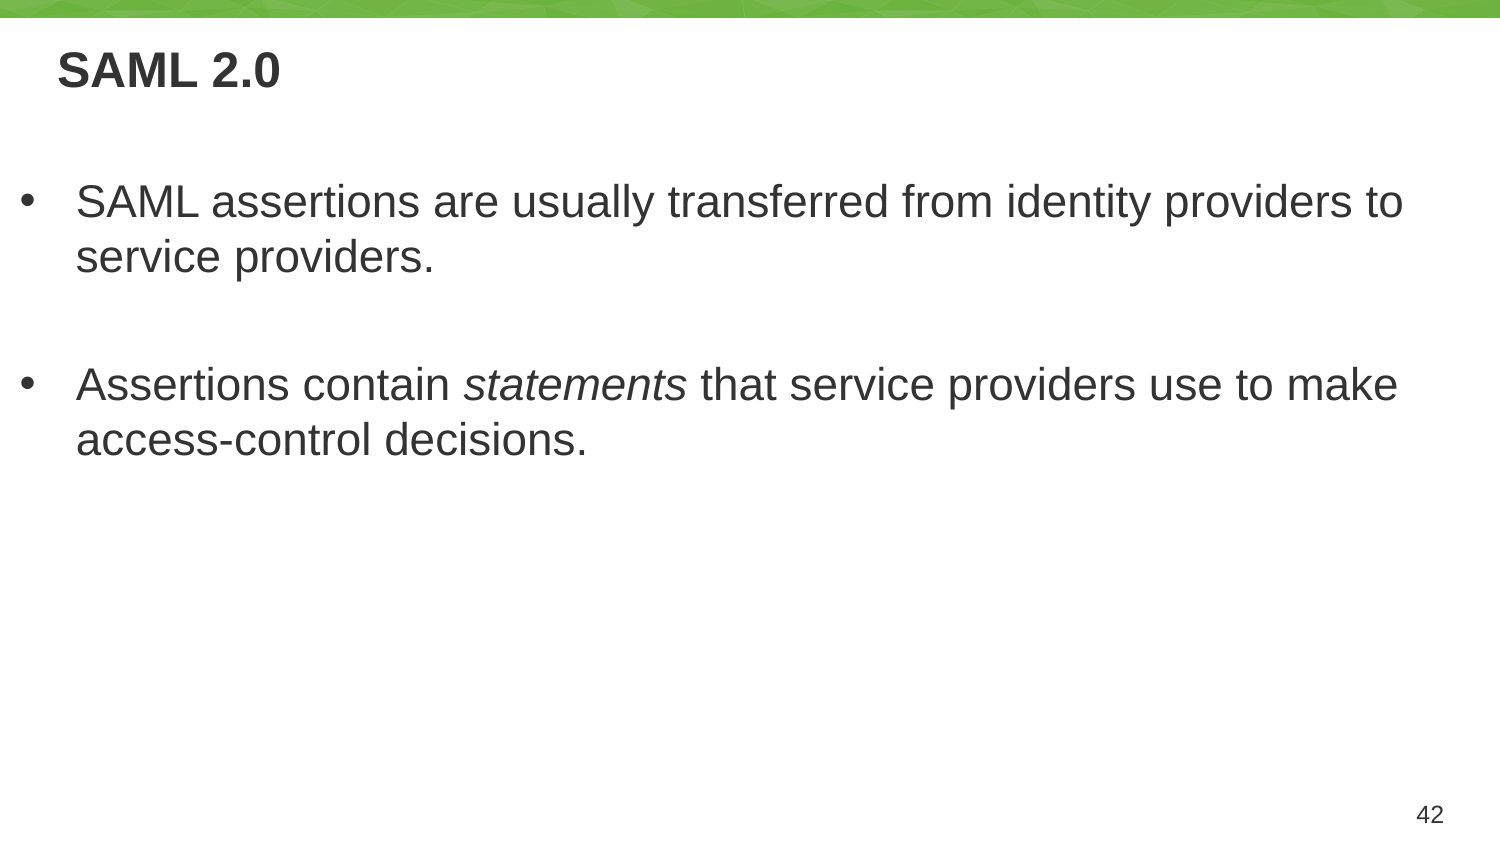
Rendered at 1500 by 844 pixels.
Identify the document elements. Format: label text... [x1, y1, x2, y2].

list SAML assertions are usually transferred from identity providers to service providers. Assertions contain statements that service providers use to make access-control decisions. [19, 171, 1445, 769]
picture [0, 0, 1500, 18]
slide_number 42 [1362, 791, 1445, 837]
title SAML 2.0 [56, 25, 1300, 110]
